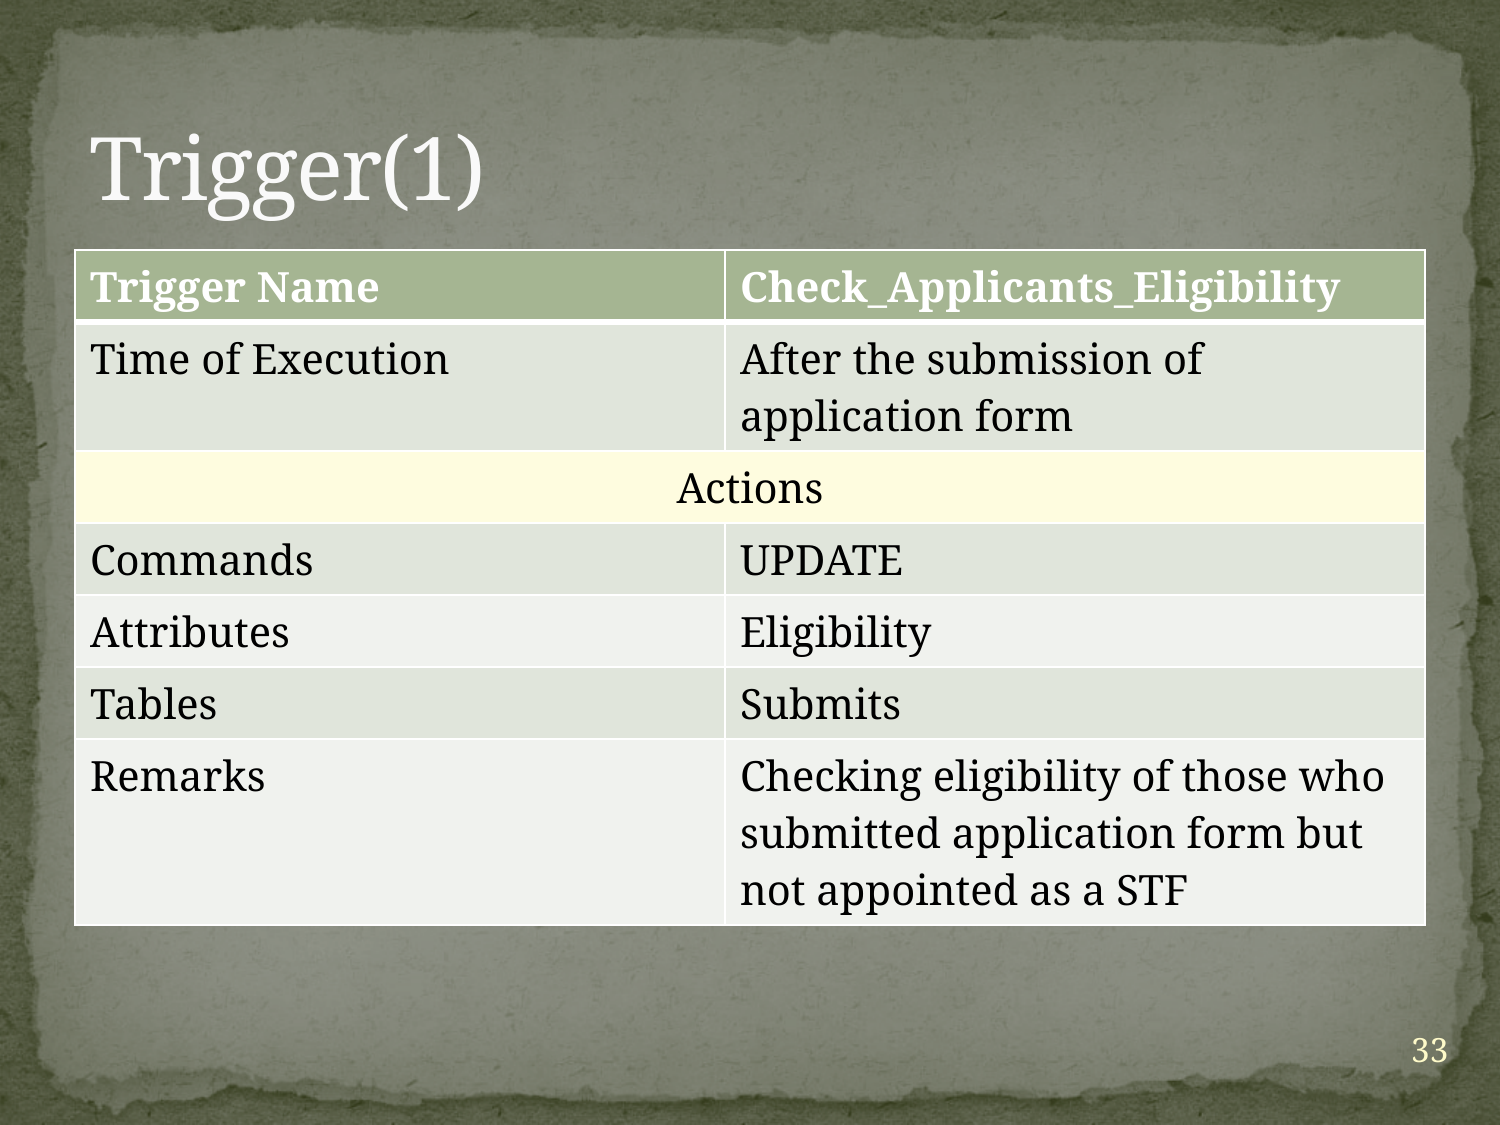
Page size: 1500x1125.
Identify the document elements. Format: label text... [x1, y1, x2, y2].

table_header Check_Applicants_Eligibility [726, 251, 1424, 319]
table_cell Submits [726, 668, 1424, 738]
table_cell Attributes [76, 596, 724, 666]
table_cell Commands [76, 524, 724, 594]
title Trigger(1) [74, 24, 1425, 225]
table_cell Remarks [76, 740, 724, 924]
table_cell Checking eligibility of those who submitted application form but not appointed as a STF [726, 740, 1424, 924]
table_cell UPDATE [726, 524, 1424, 594]
table_cell Eligibility [726, 596, 1424, 666]
table_cell Tables [76, 668, 724, 738]
table_cell Time of Execution [76, 325, 724, 450]
table_cell After the submission of application form [726, 325, 1424, 450]
table_cell Actions [76, 452, 1424, 522]
table_header Trigger Name [76, 251, 724, 319]
slide_number 33 [1379, 1014, 1480, 1089]
